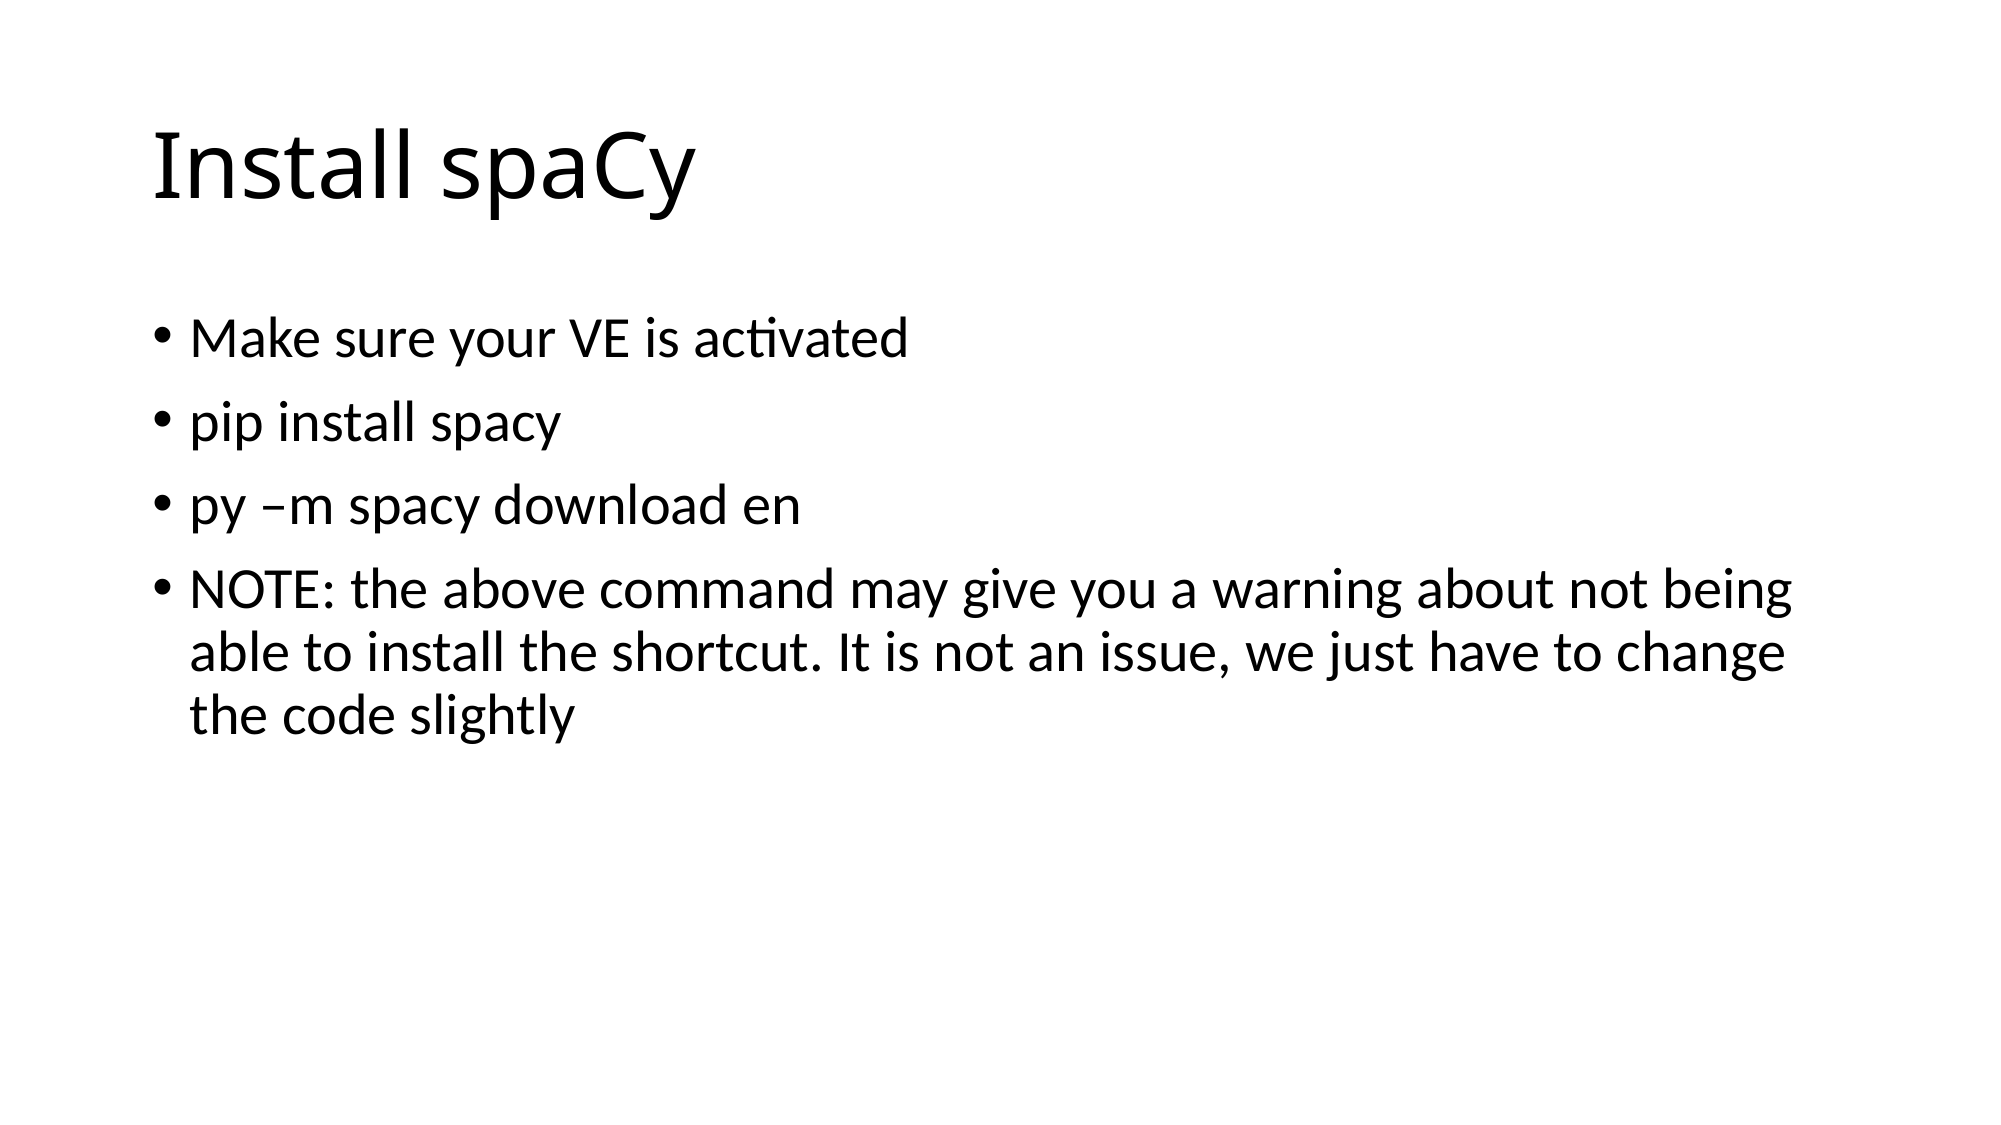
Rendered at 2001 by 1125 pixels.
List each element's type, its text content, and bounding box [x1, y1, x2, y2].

list Make sure your VE is activated pip install spacy py –m spacy download en NOTE: the above command may give you a warning about not being able to install the shortcut. It is not an issue, we just have to change the code slightly [137, 299, 1863, 1014]
title Install spaCy [137, 59, 1863, 278]
